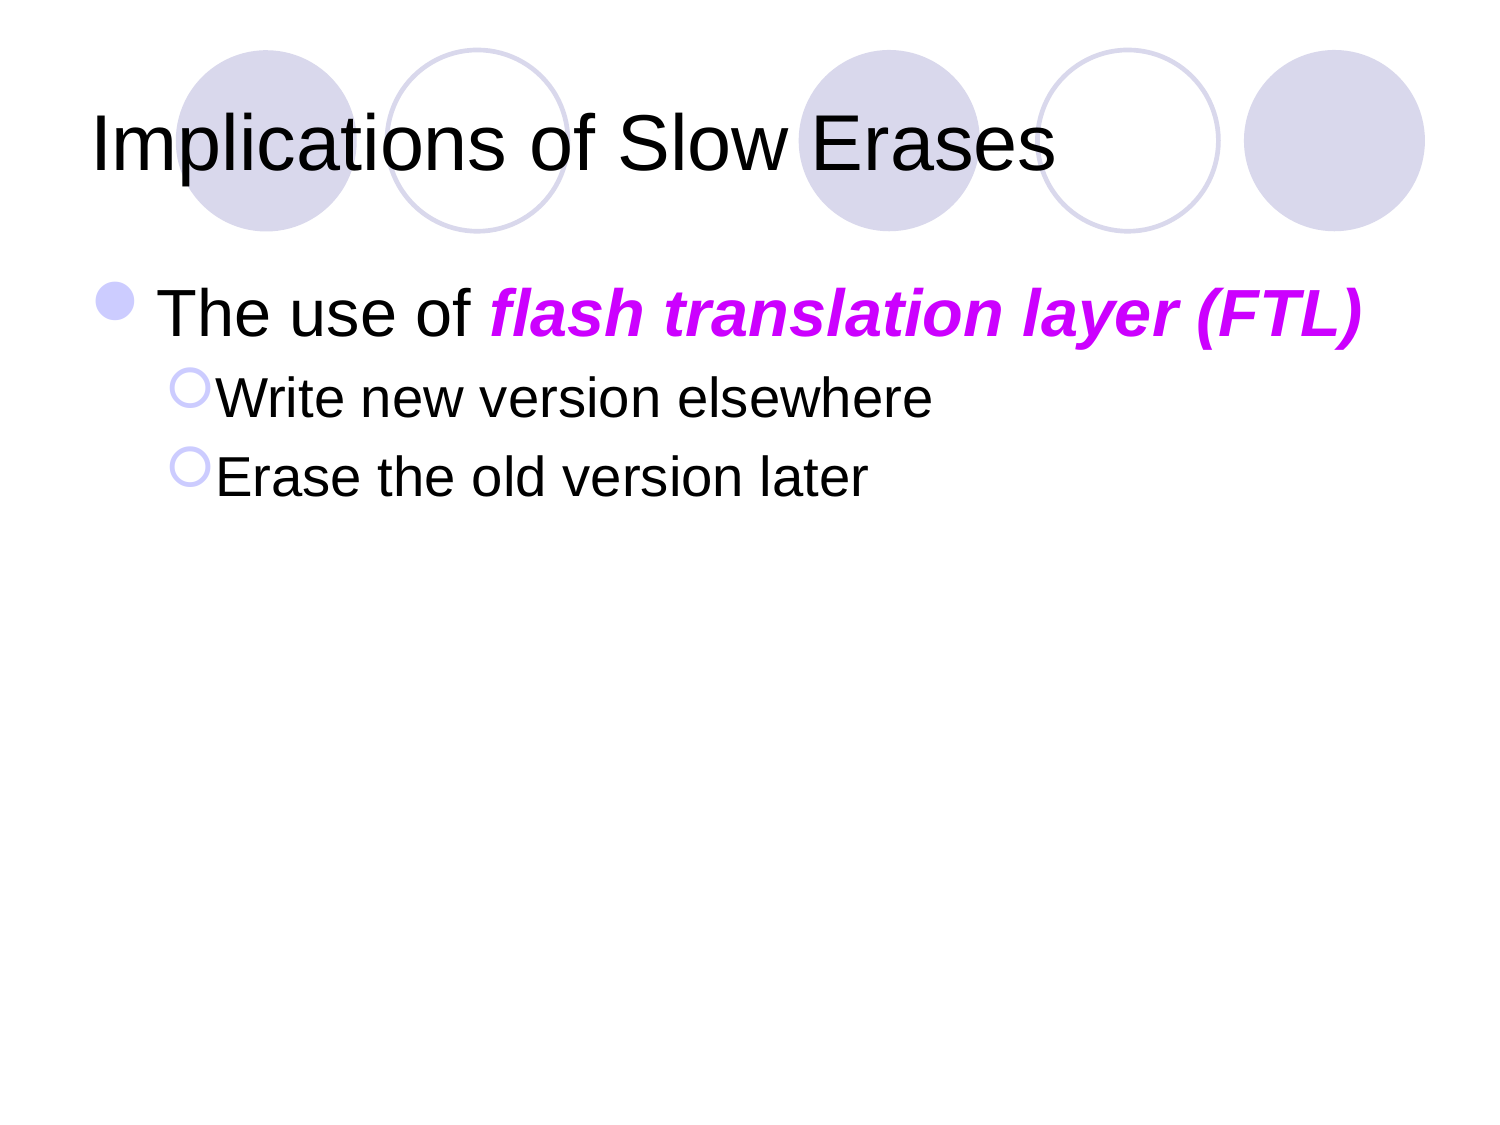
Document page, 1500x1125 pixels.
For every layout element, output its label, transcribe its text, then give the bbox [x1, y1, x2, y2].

title Implications of Slow Erases [75, 45, 1425, 233]
list The use of flash translation layer (FTL) Write new version elsewhere Erase the old version later [75, 262, 1425, 1006]
